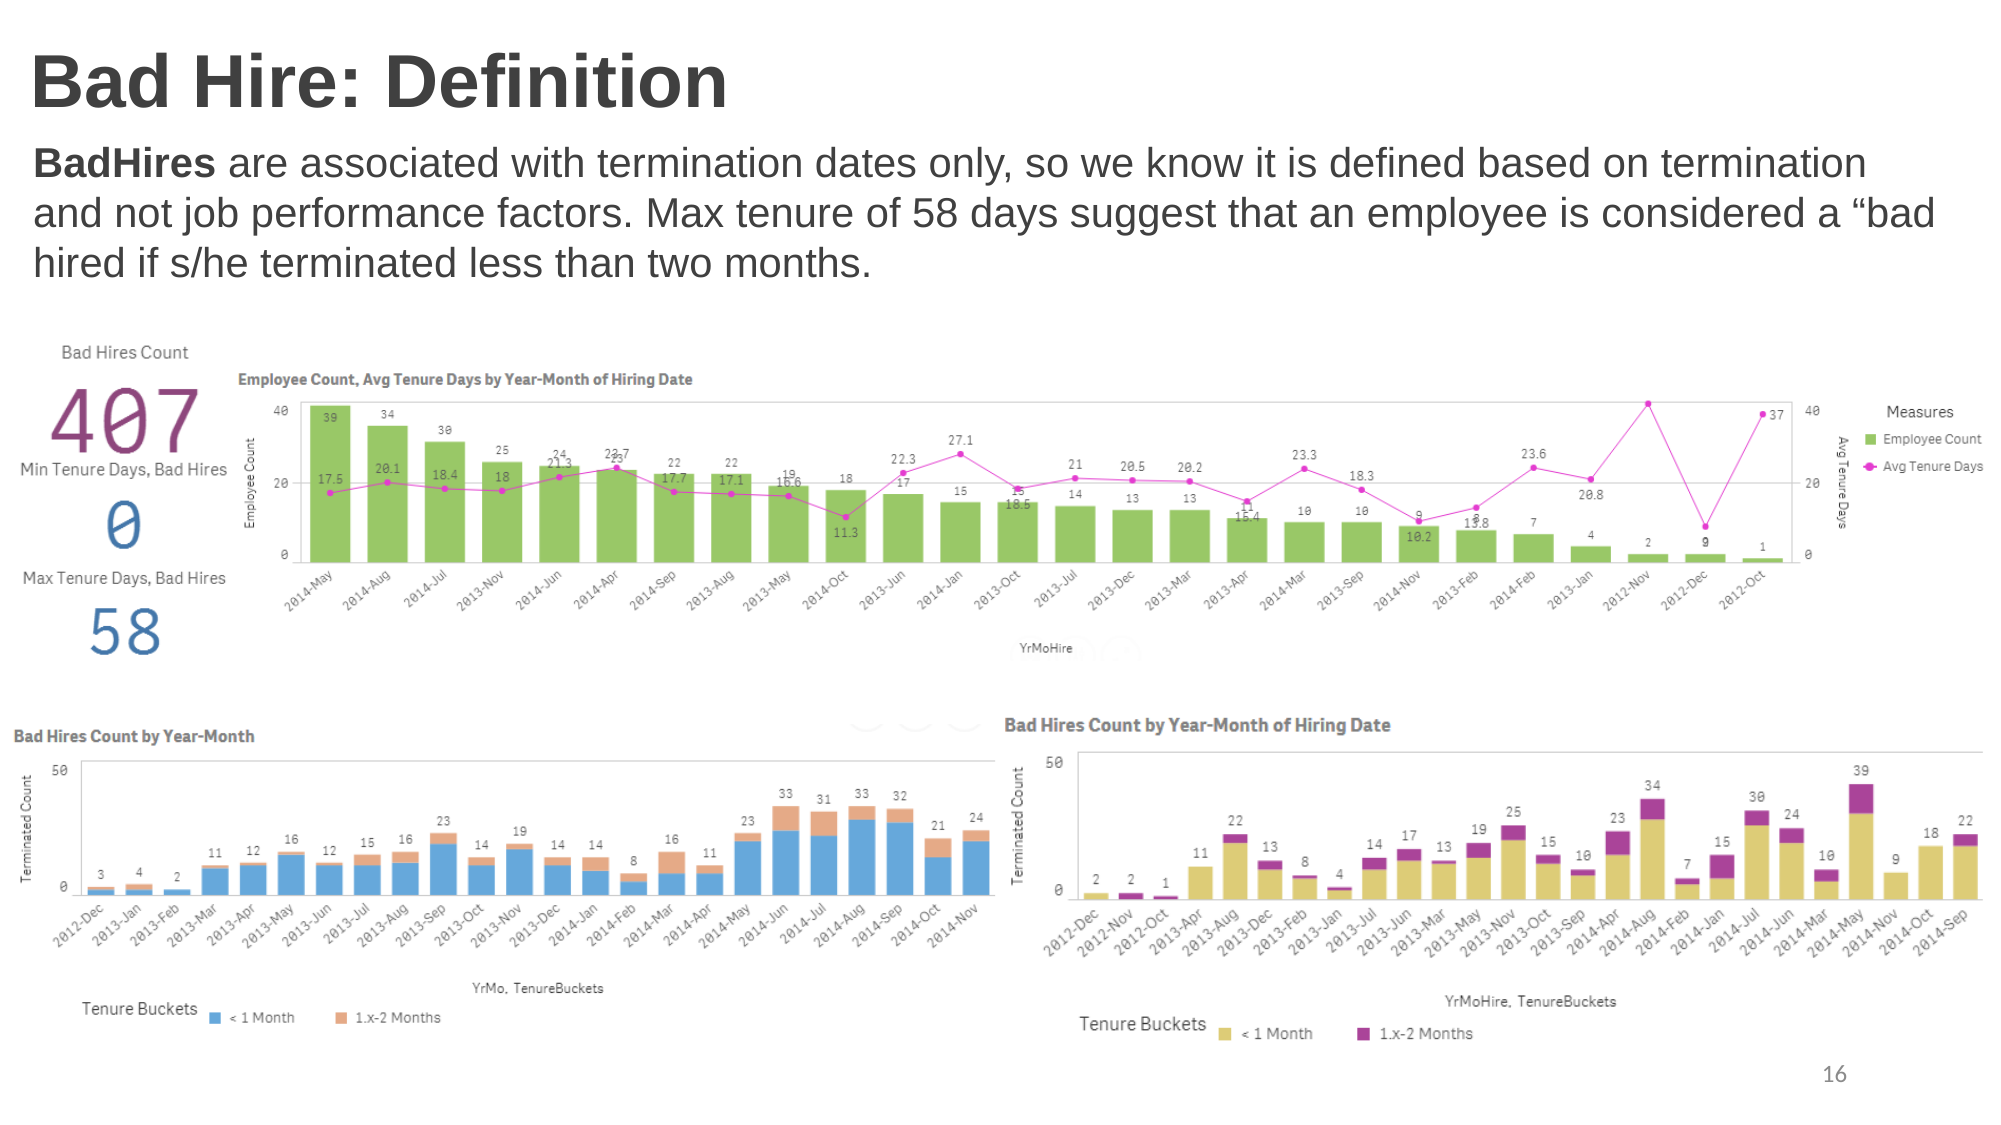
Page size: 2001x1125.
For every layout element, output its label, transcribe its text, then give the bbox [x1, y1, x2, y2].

slide_number 16 [1412, 1048, 1863, 1103]
picture [7, 708, 1993, 1048]
title Bad Hire: Definition [15, 14, 1366, 152]
picture [15, 334, 1990, 667]
text_box BadHires are associated with termination dates only, so we know it is defined based on termination and not job performance factors. Max tenure of 58 days suggest that an employee is considered a “bad hired if s/he terminated less than two months. [33, 135, 1942, 286]
